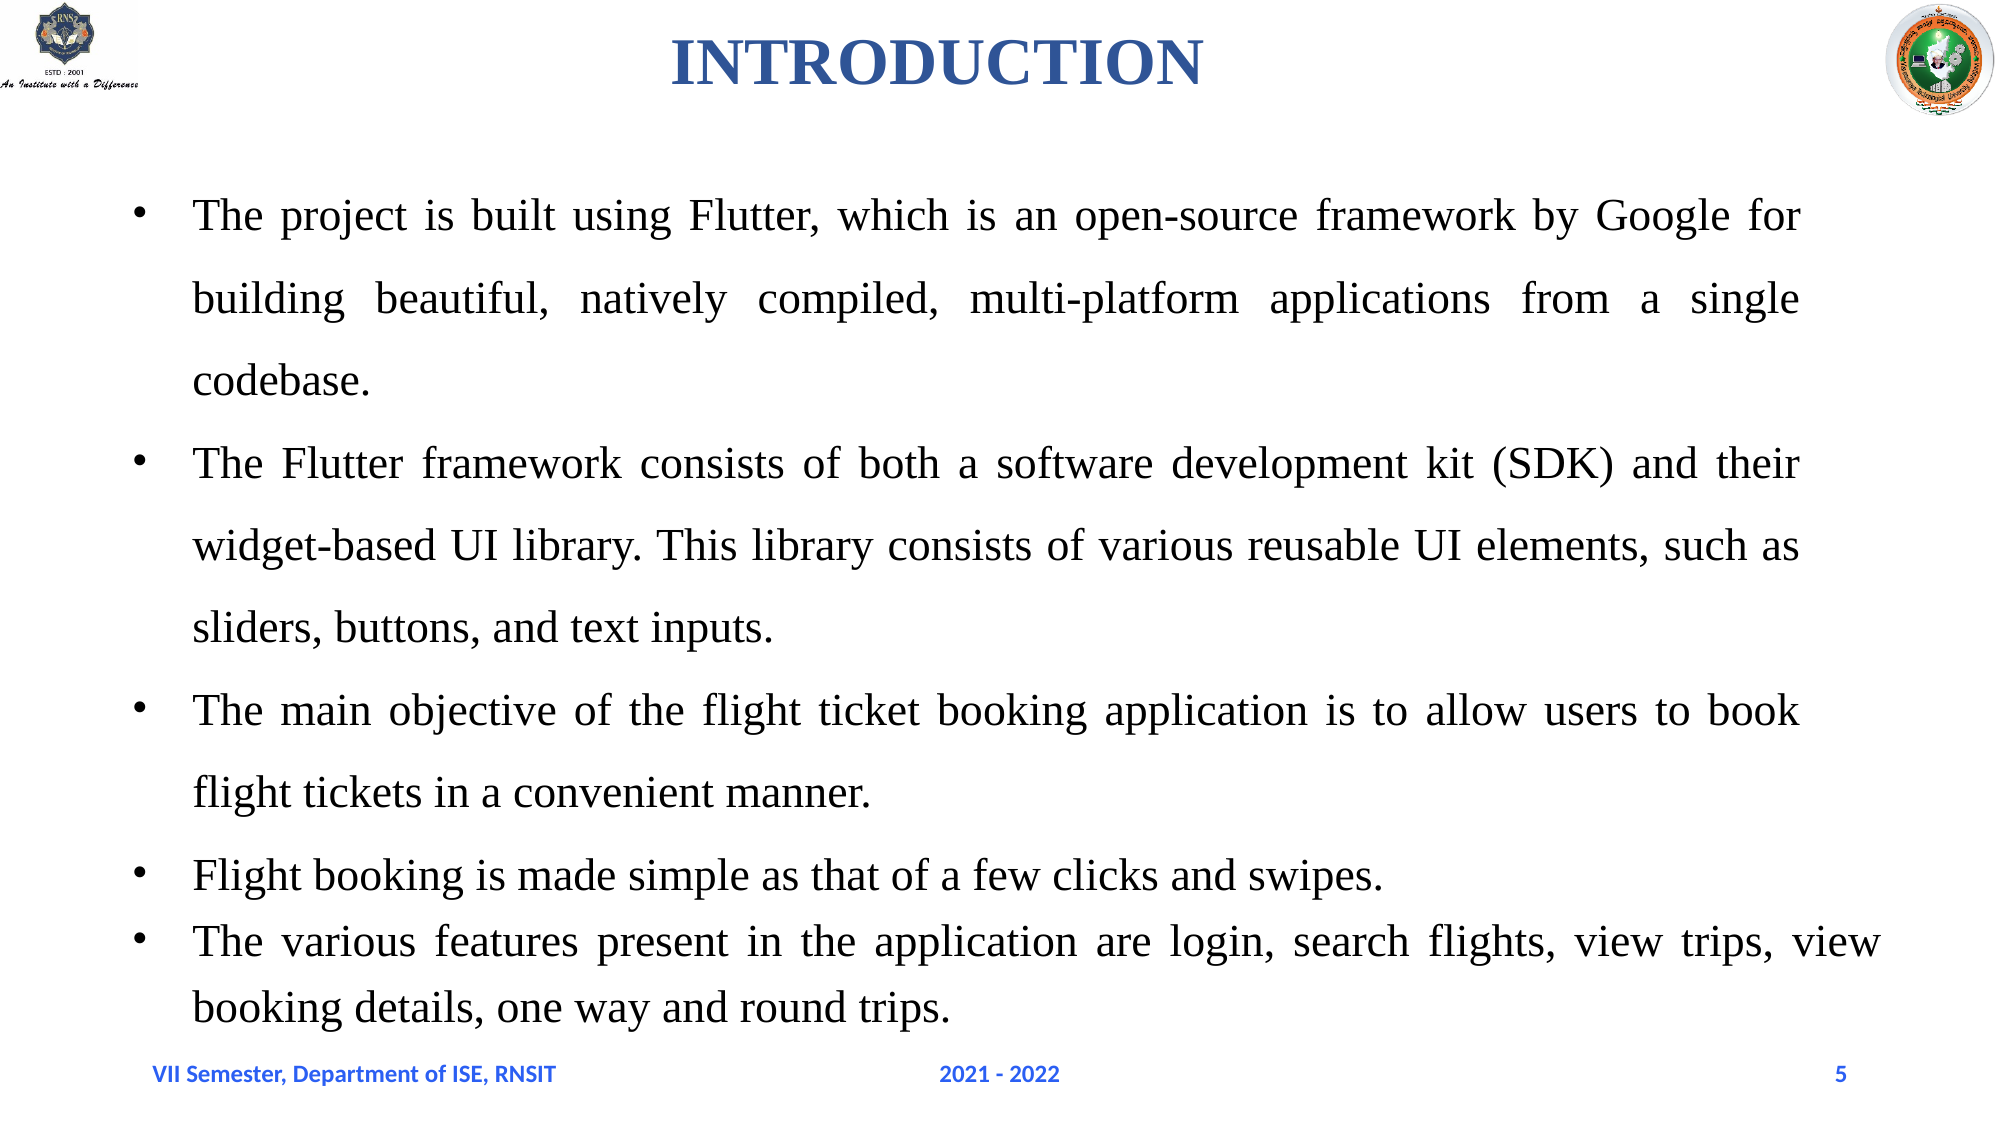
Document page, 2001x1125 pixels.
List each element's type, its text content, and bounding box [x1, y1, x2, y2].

list The project is built using Flutter, which is an open-source framework by Google for building beautiful, natively compiled, multi-platform applications from a single codebase. The Flutter framework consists of both a software development kit (SDK) and their widget-based UI library. This library consists of various reusable UI elements, such as sliders, buttons, and text inputs. The main objective of the flight ticket booking application is to allow users to book flight tickets in a convenient manner. Flight booking is made simple as that of a few clicks and swipes. The various features present in the application are login, search flights, view trips, view booking details, one way and round trips. [102, 149, 1898, 1024]
slide_number 5 [1412, 1042, 1863, 1103]
picture [1882, 2, 1997, 117]
slide_number VII Semester, Department of ISE, RNSIT [137, 1042, 662, 1103]
title INTRODUCTION [324, 19, 1550, 149]
footer 2021 - 2022 [662, 1042, 1338, 1103]
picture [0, 0, 138, 90]
